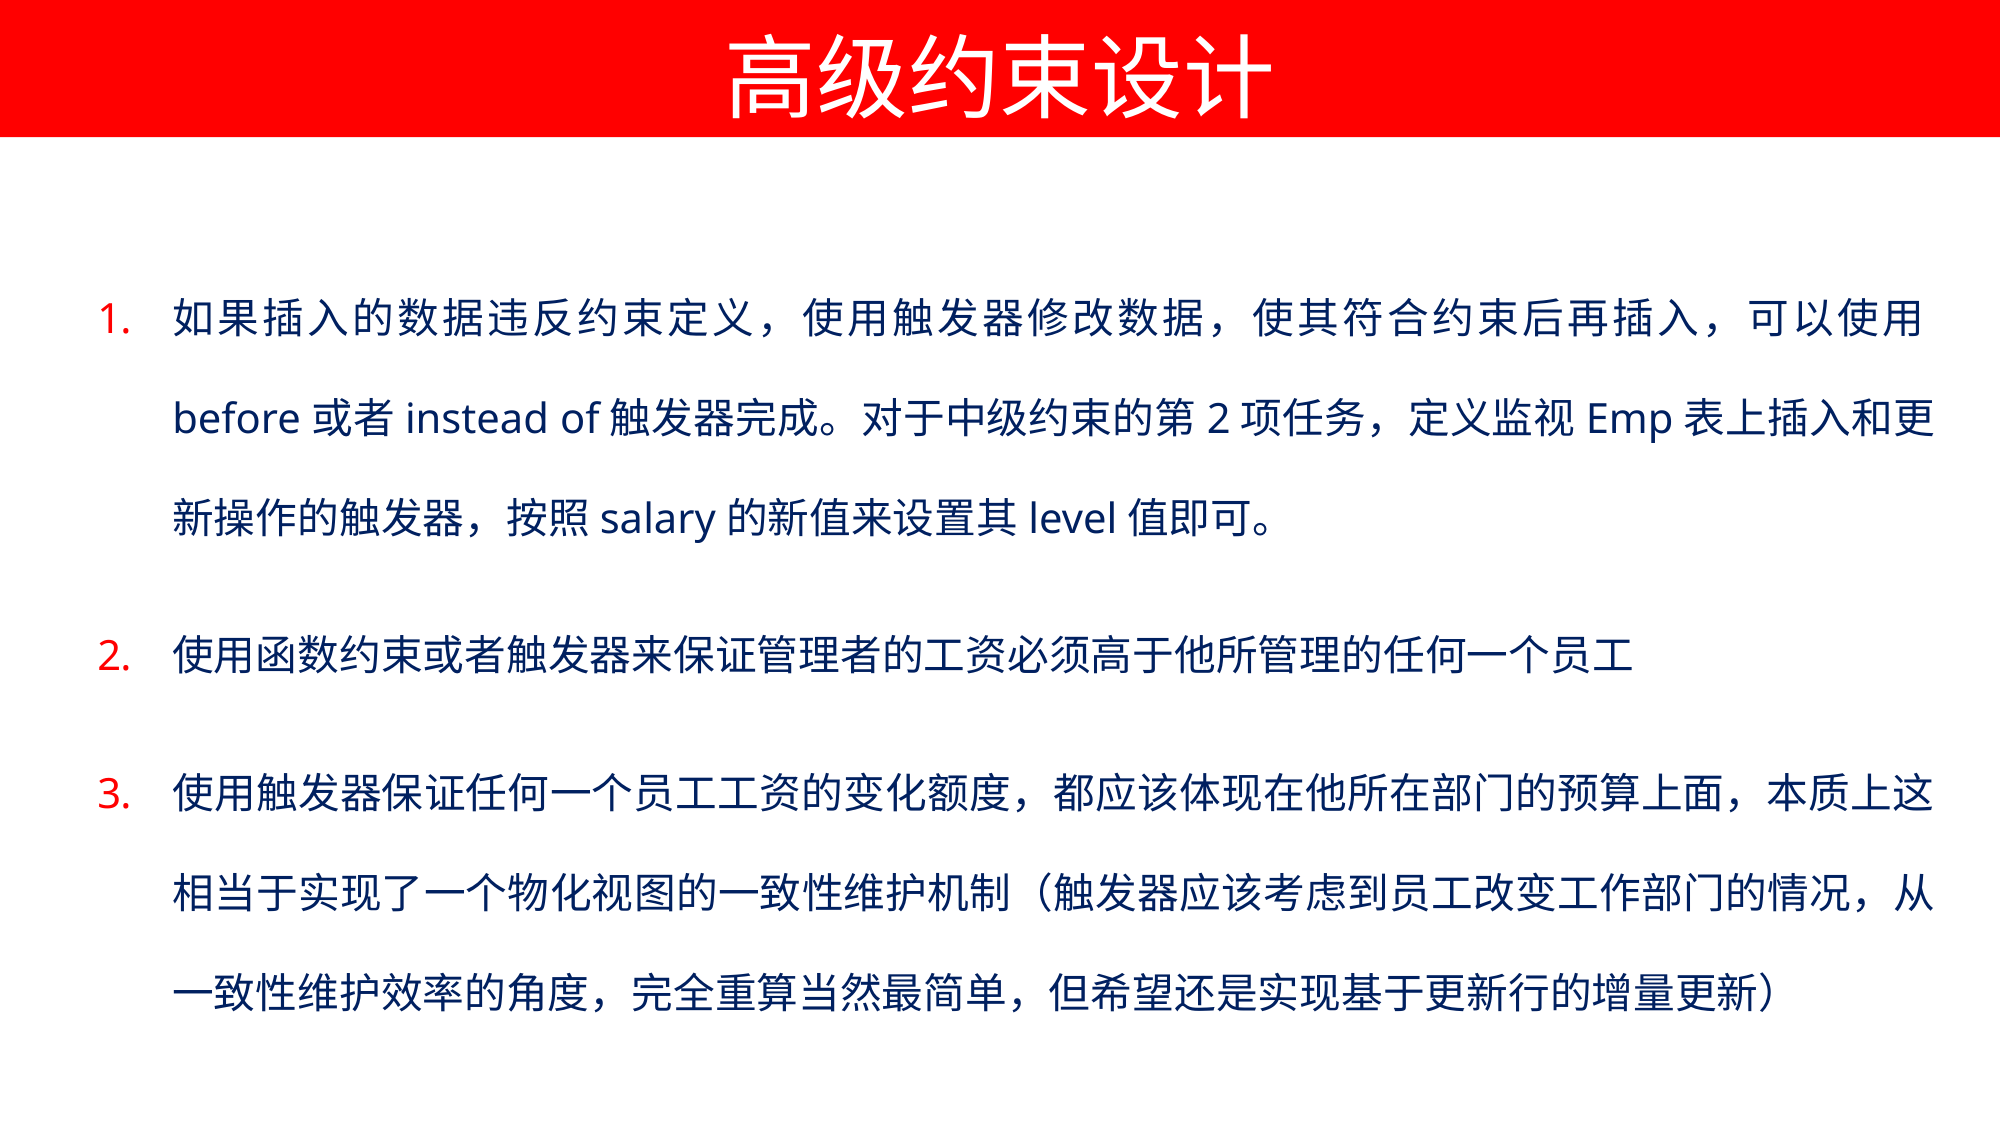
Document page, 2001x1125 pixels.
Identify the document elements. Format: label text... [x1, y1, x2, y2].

title 高级约束设计 [0, 0, 2000, 138]
list 如果插入的数据违反约束定义，使用触发器修改数据，使其符合约束后再插入，可以使用before或者instead of触发器完成。对于中级约束的第2项任务，定义监视Emp表上插入和更新操作的触发器，按照salary的新值来设置其level值即可。 使用函数约束或者触发器来保证管理者的工资必须高于他所管理的任何一个员工 使用触发器保证任何一个员工工资的变化额度，都应该体现在他所在部门的预算上面，本质上这相当于实现了一个物化视图的一致性维护机制（触发器应该考虑到员工改变工作部门的情况，从一致性维护效率的角度，完全重算当然最简单，但希望还是实现基于更新行的增量更新） [81, 233, 1951, 1044]
